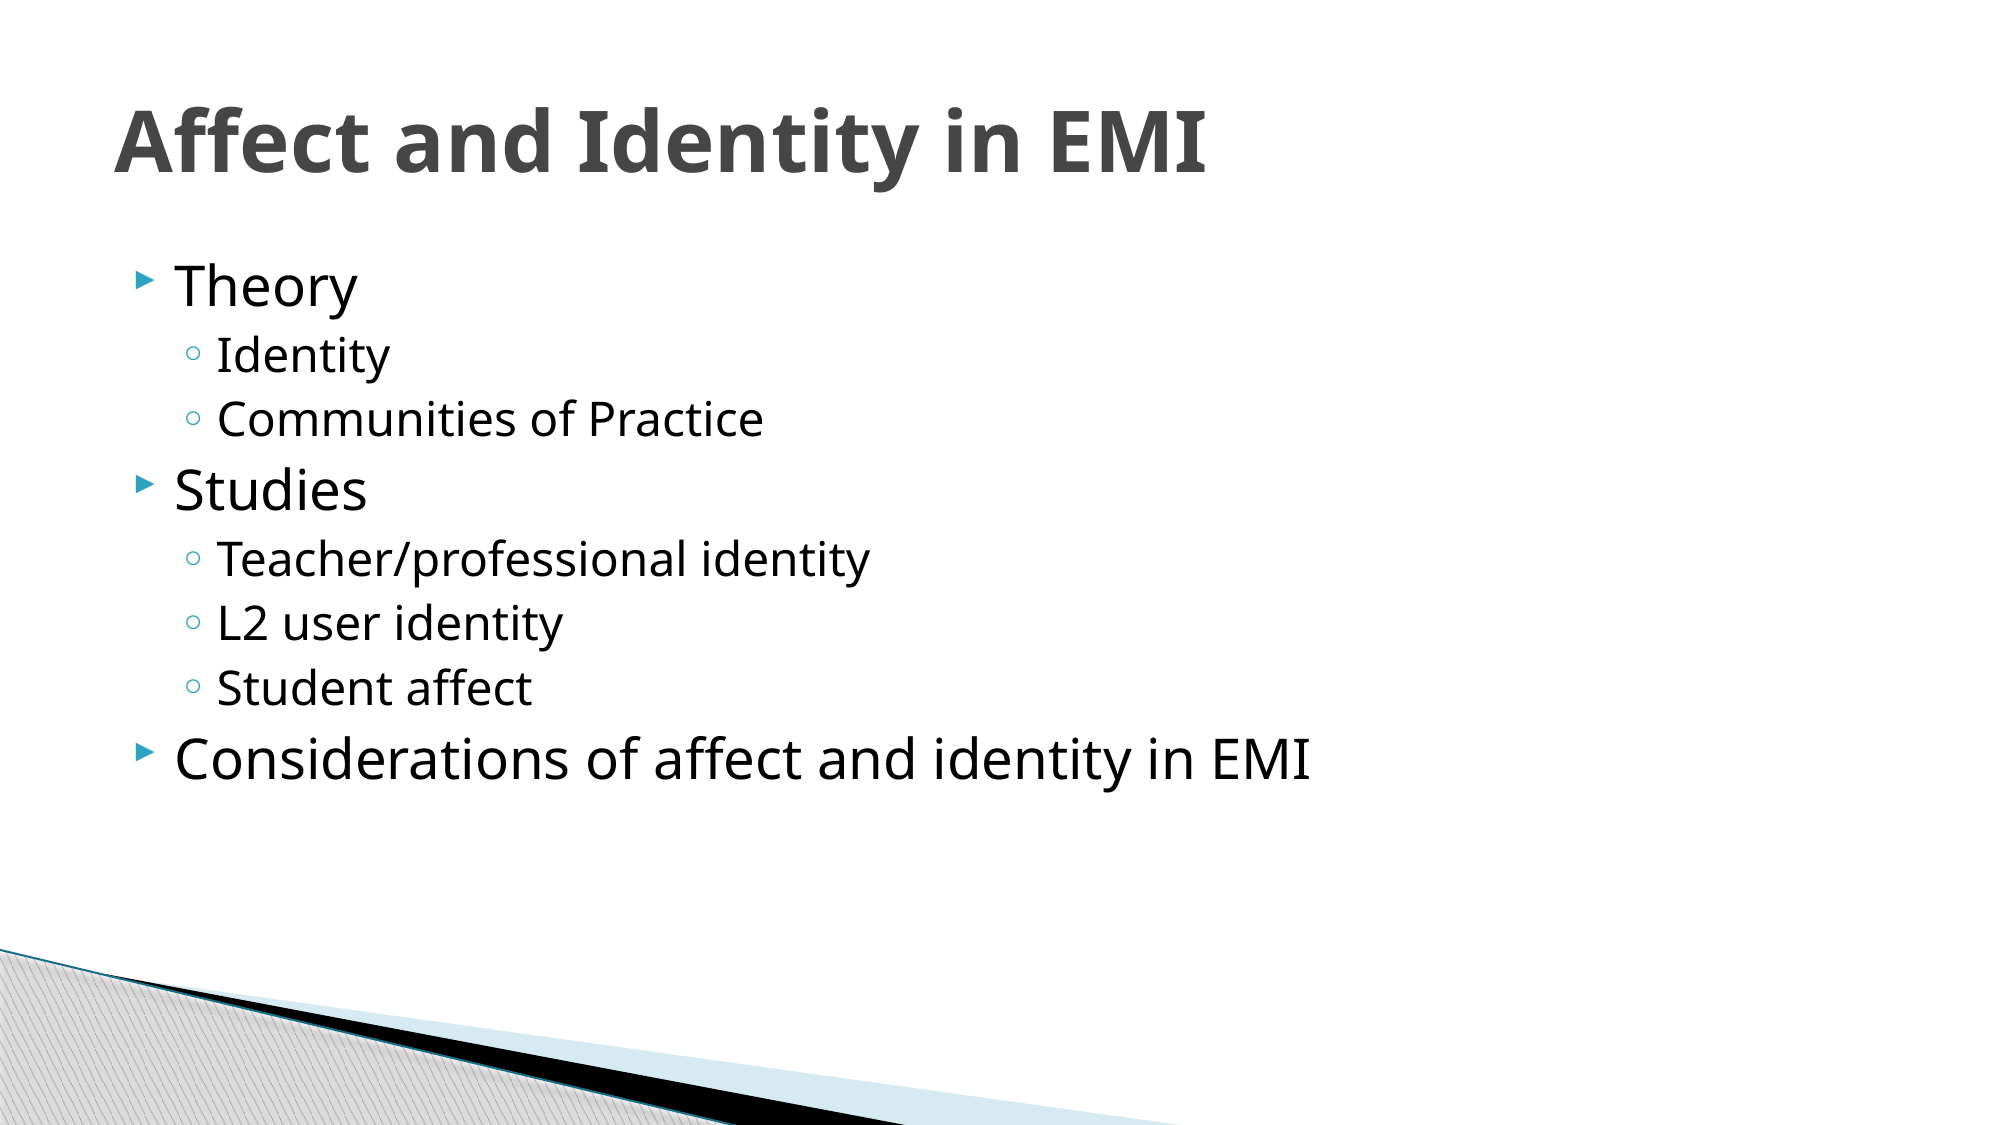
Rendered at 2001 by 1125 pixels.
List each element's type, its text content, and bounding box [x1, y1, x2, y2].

title Affect and Identity in EMI [99, 45, 1900, 233]
list Theory Identity Communities of Practice Studies Teacher/professional identity L2 user identity Student affect Considerations of affect and identity in EMI [99, 243, 1900, 986]
